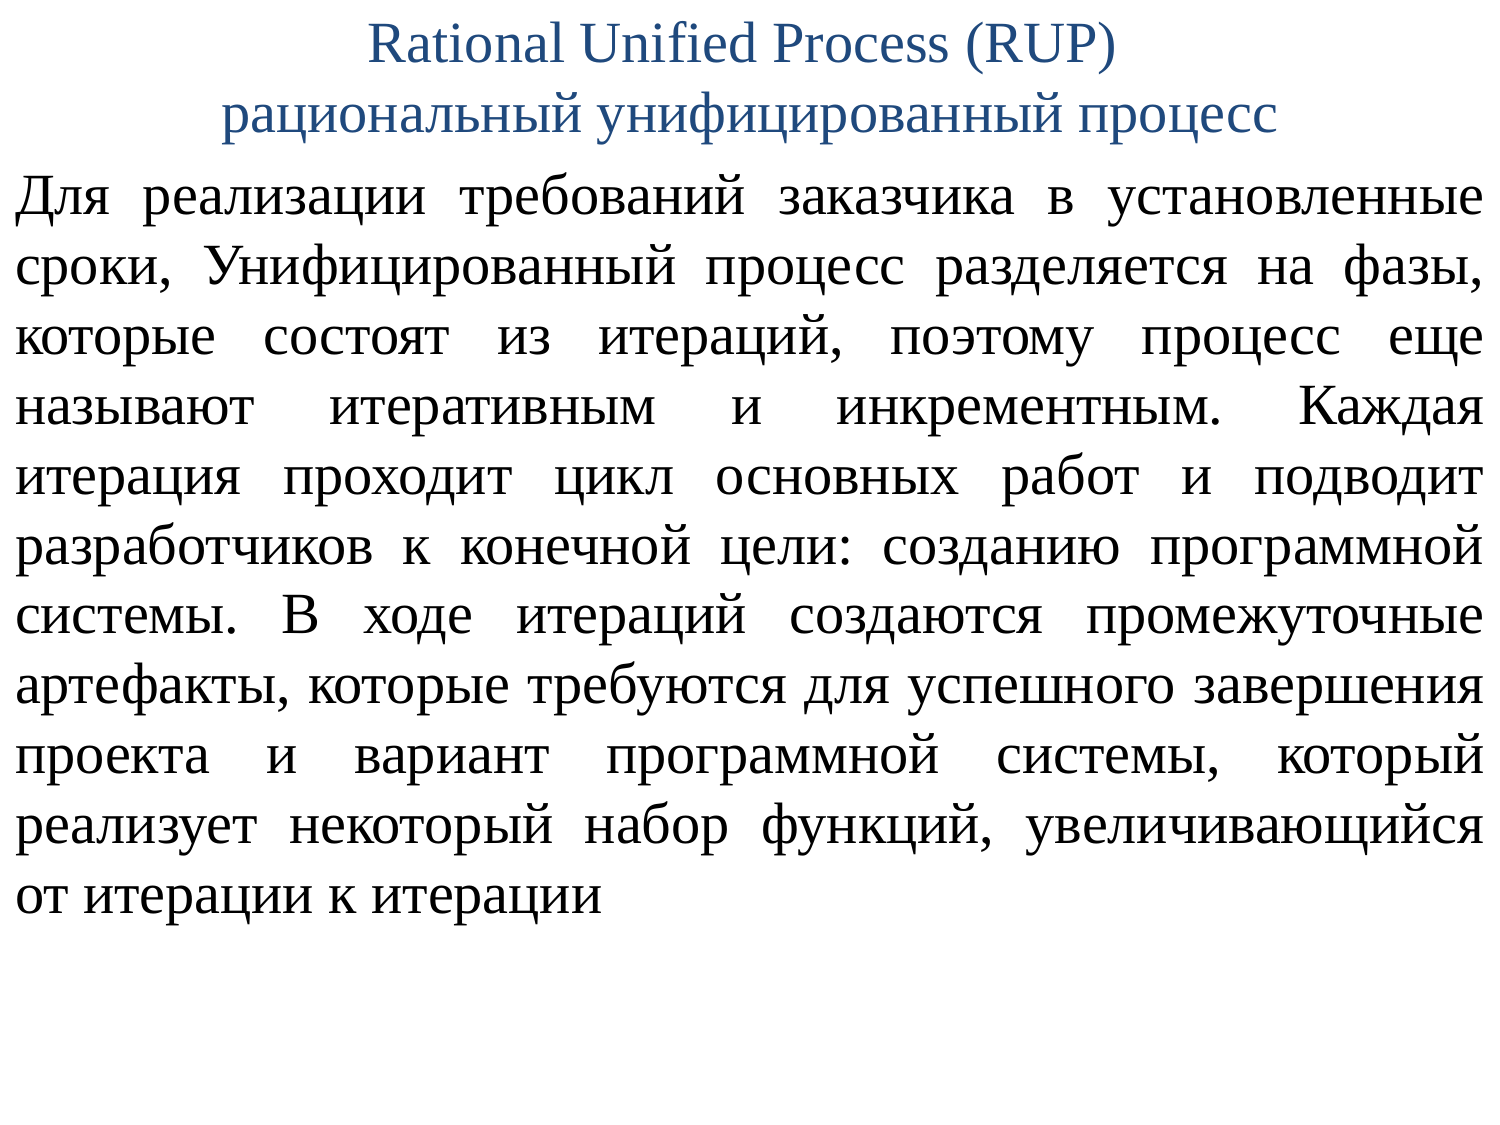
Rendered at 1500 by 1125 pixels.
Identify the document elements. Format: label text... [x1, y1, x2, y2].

title Rational Unified Process (RUP) рациональный унифицированный процесс [0, 0, 1500, 149]
list Для реализации требований заказчика в установленные сроки, Унифицированный процесс разделяется на фазы, которые состоят из итераций, поэтому процесс еще называют итеративным и инкрементным. Каждая итерация проходит цикл основных работ и подводит разработчиков к конечной цели: созданию программной системы. В ходе итераций создаются промежуточные артефакты, которые требуются для успешного завершения проекта и вариант программной системы, который реализует некоторый набор функций, увеличивающийся от итерации к итерации [0, 149, 1500, 1125]
